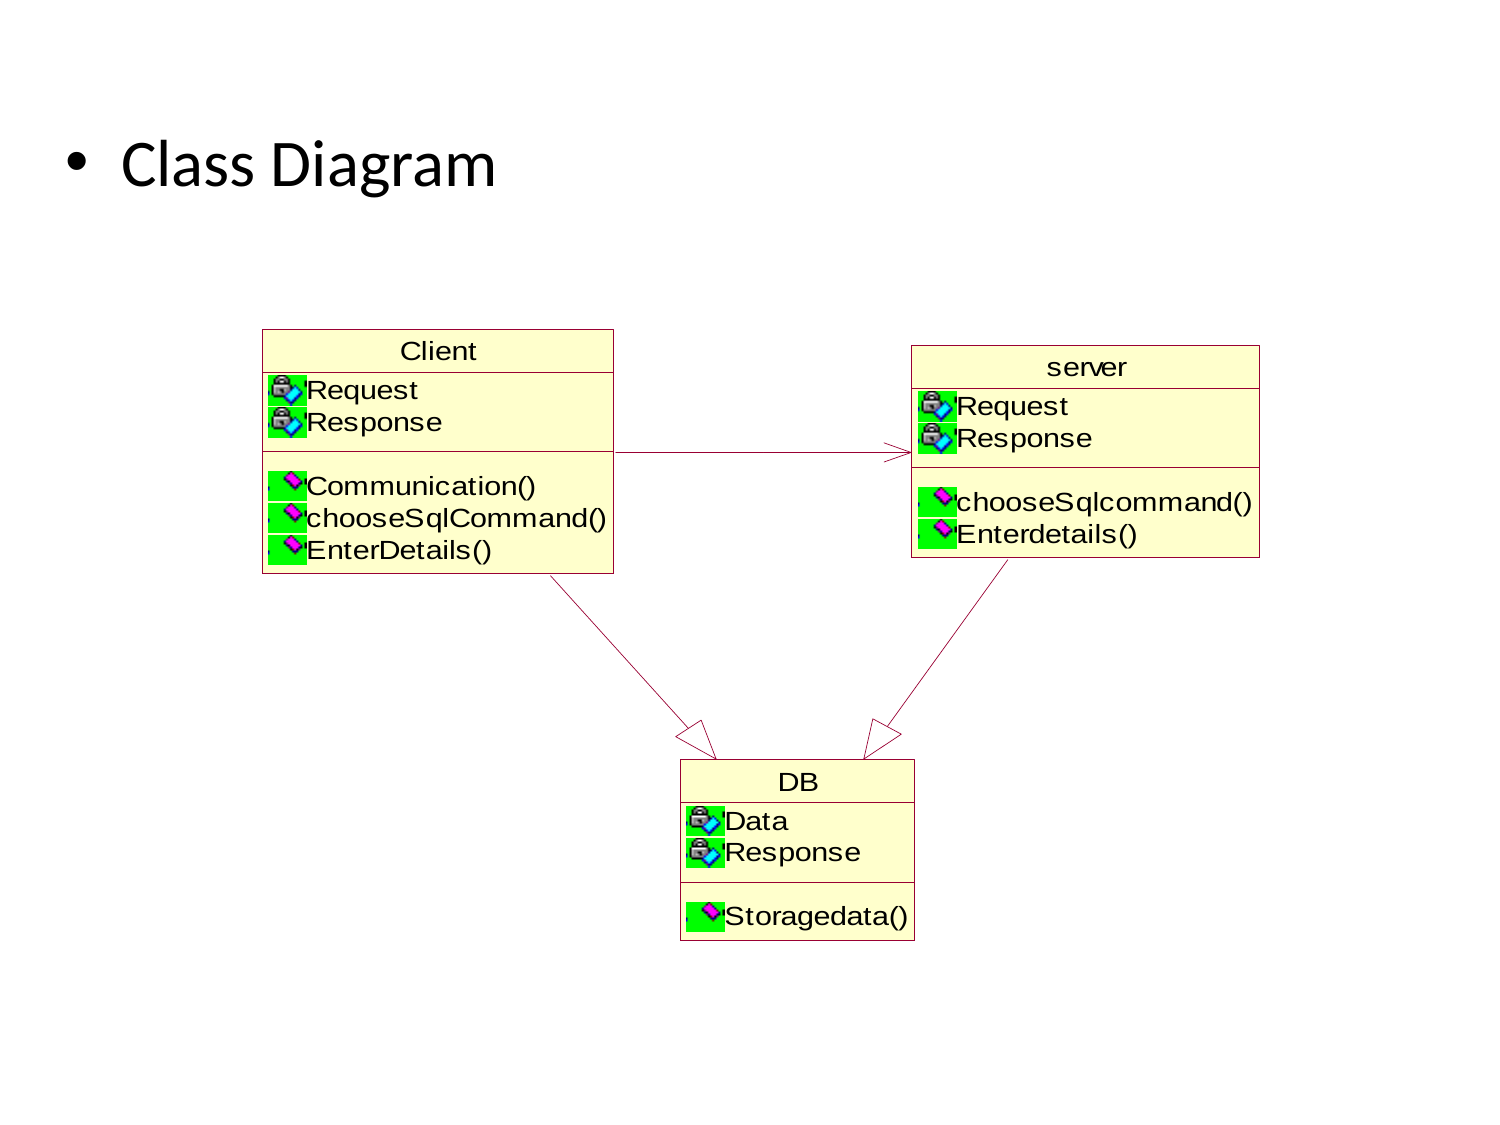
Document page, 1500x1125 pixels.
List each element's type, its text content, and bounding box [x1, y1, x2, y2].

list Class Diagram [49, 112, 1426, 1006]
picture [212, 298, 1313, 976]
